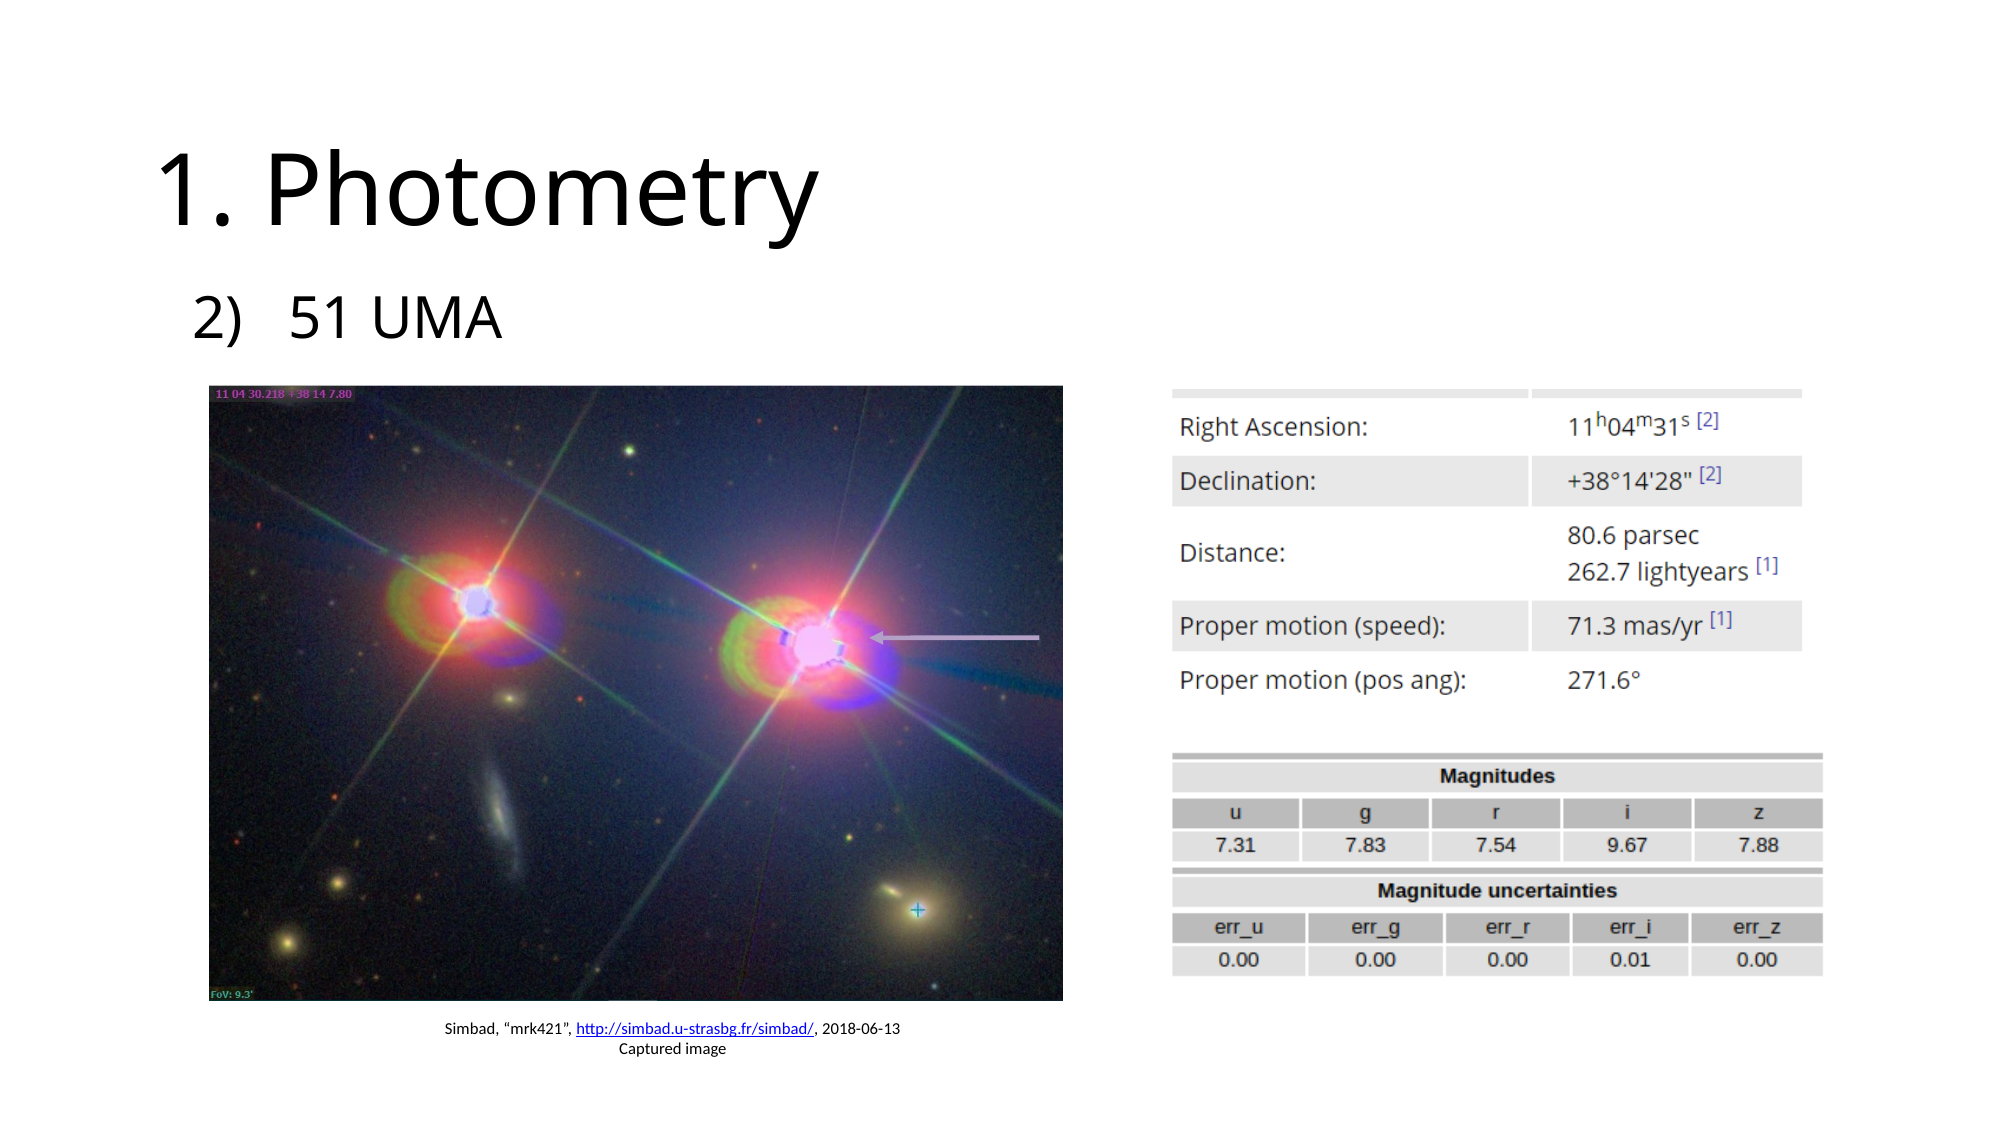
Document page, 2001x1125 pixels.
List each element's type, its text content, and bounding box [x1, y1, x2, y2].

text_box 2) 51 UMA [177, 281, 1863, 995]
picture [1168, 747, 1831, 981]
text_box 1. Photometry [137, 93, 1863, 294]
picture [1157, 389, 1821, 709]
text_box Simbad, “mrk421”, http://simbad.u-strasbg.fr/simbad/, 2018-06-13 Captured image [272, 1010, 1074, 1065]
picture [209, 385, 1064, 1002]
